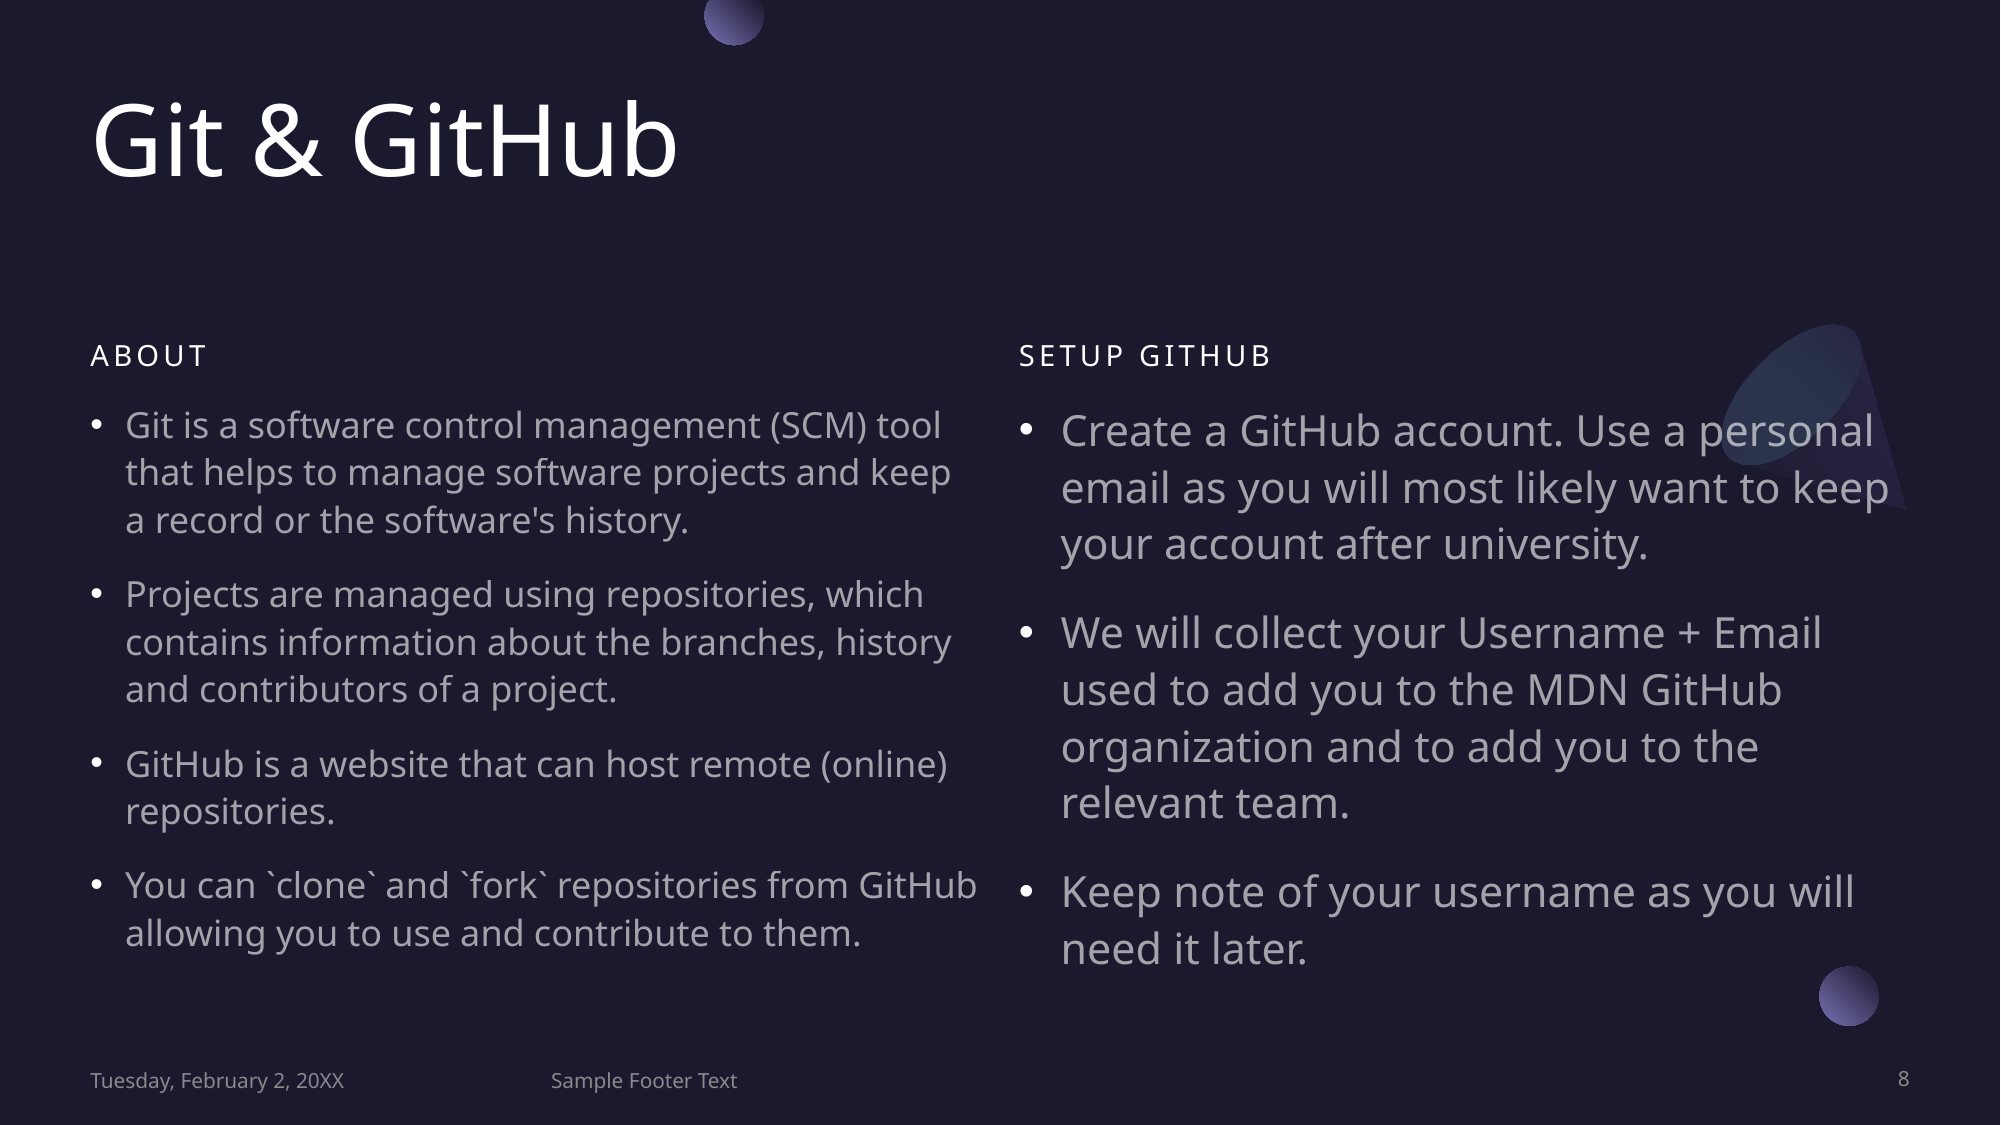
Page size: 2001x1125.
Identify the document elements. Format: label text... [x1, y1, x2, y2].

title Git & GitHub [90, 90, 1911, 309]
list Setup GitHub [1019, 283, 1911, 372]
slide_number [90, 1067, 522, 1093]
footer Sample Footer Text [551, 1067, 1598, 1093]
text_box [1702, 332, 1922, 541]
text_box [703, 0, 765, 47]
list About [90, 283, 983, 372]
list Create a GitHub account. Use a personal email as you will most likely want to keep your account after university. We will collect your Username + Email used to add you to the MDN GitHub organization and to add you to the relevant team. Keep note of your username as you will need it later. [1019, 398, 1911, 975]
list Git is a software control management (SCM) tool that helps to manage software projects and keep a record or the software's history. Projects are managed using repositories, which contains information about the branches, history and contributors of a project. GitHub is a website that can host remote (online) repositories. You can `clone` and `fork` repositories from GitHub allowing you to use and contribute to them. [90, 398, 981, 975]
slide_number 8 [1632, 1067, 1910, 1093]
